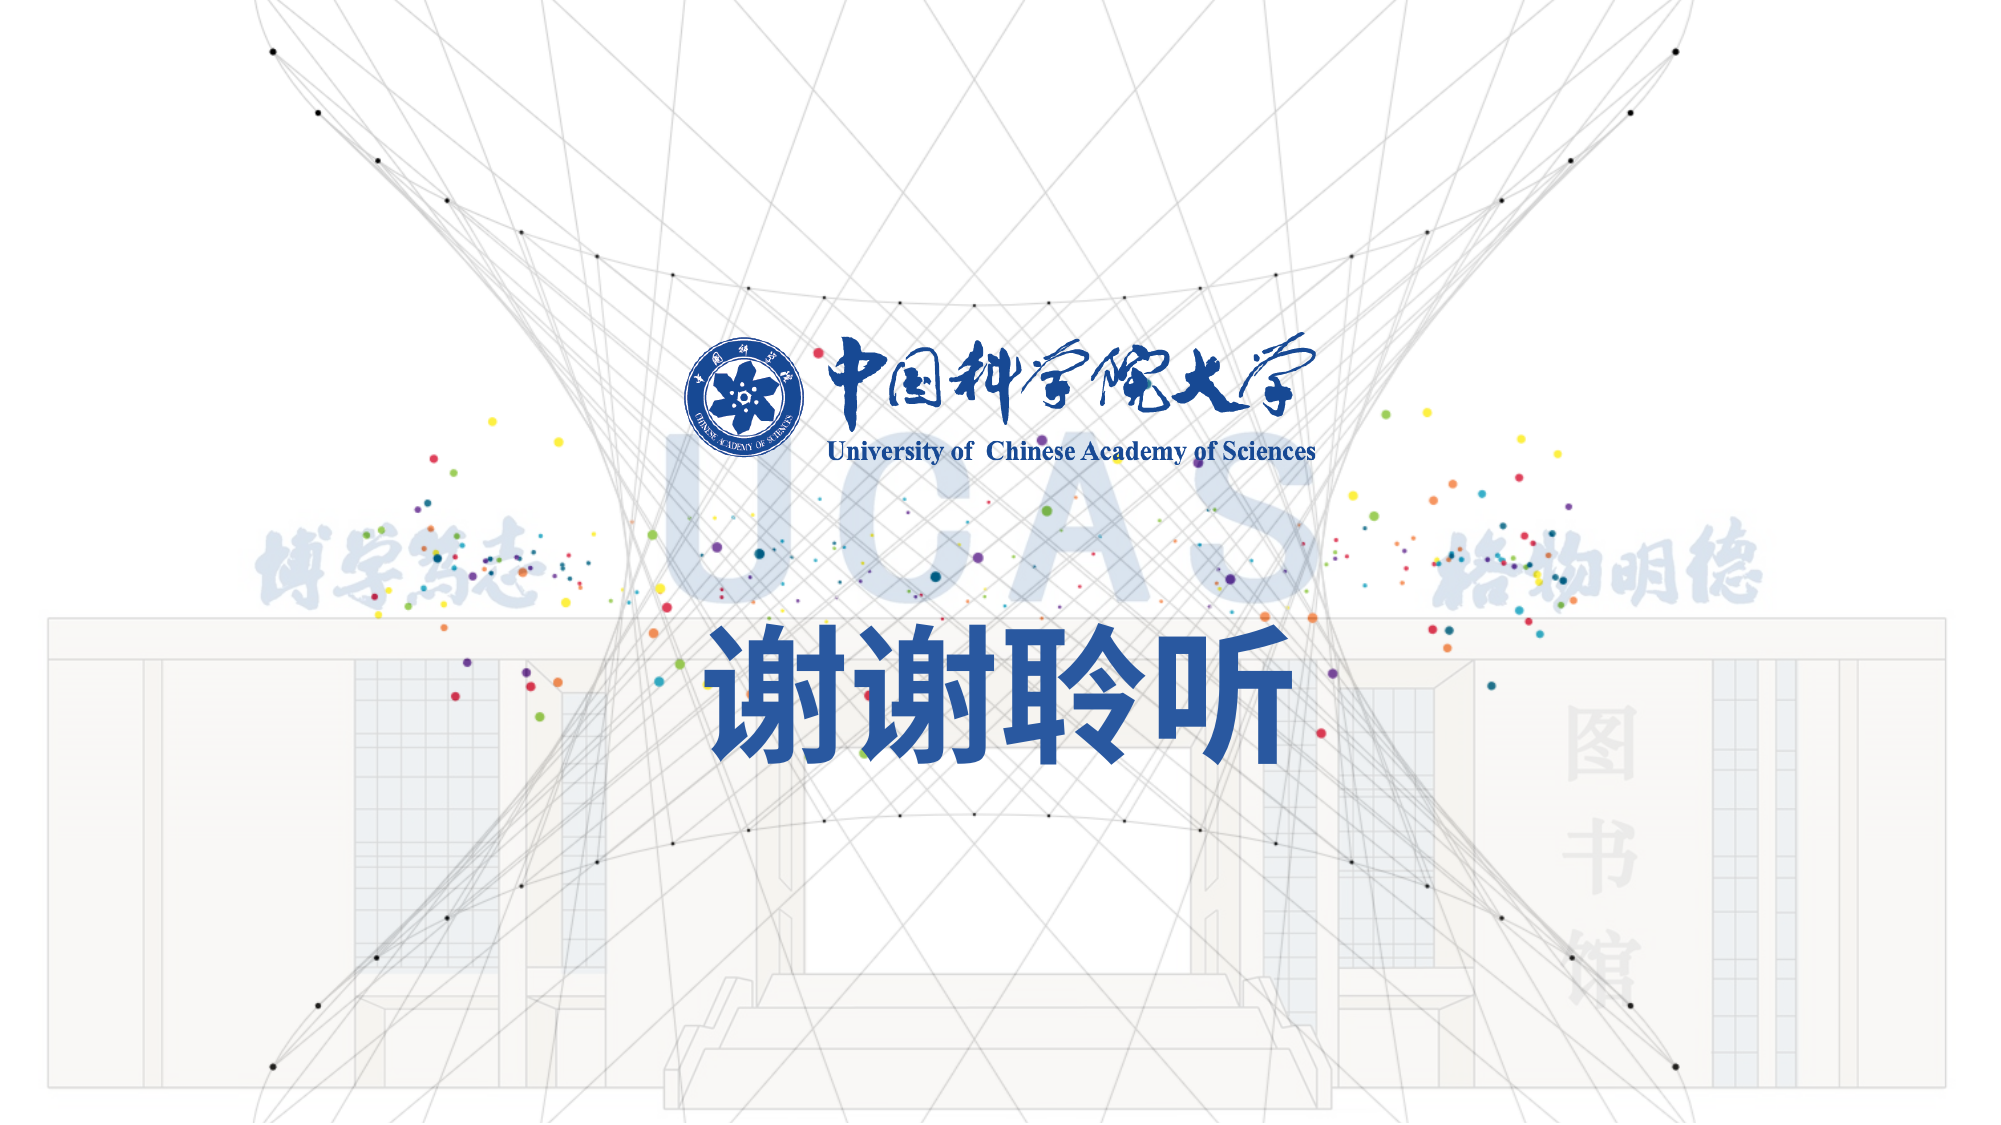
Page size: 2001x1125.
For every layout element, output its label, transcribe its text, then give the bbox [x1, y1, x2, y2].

picture [139, 0, 1861, 1123]
text_box 谢谢聆听 [234, 645, 1766, 761]
